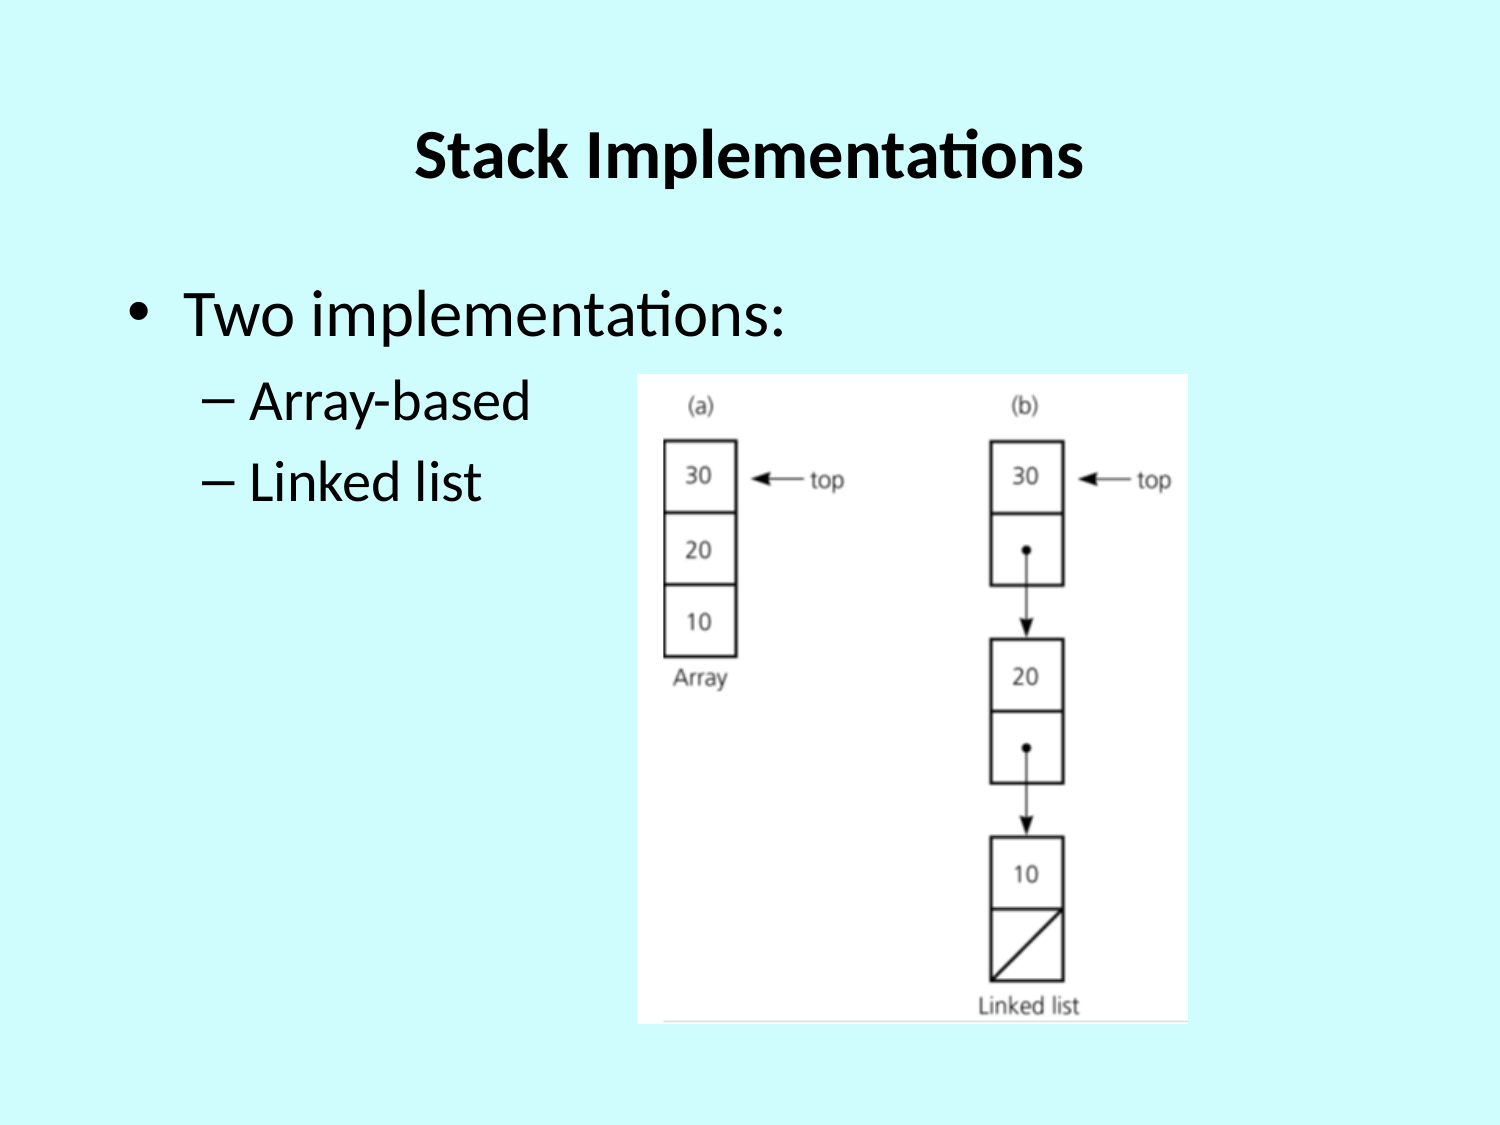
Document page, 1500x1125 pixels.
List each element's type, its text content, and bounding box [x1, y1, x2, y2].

title Stack Implementations [112, 99, 1388, 200]
list Two implementations: Array-based Linked list [112, 262, 1388, 938]
picture [637, 374, 1188, 1024]
